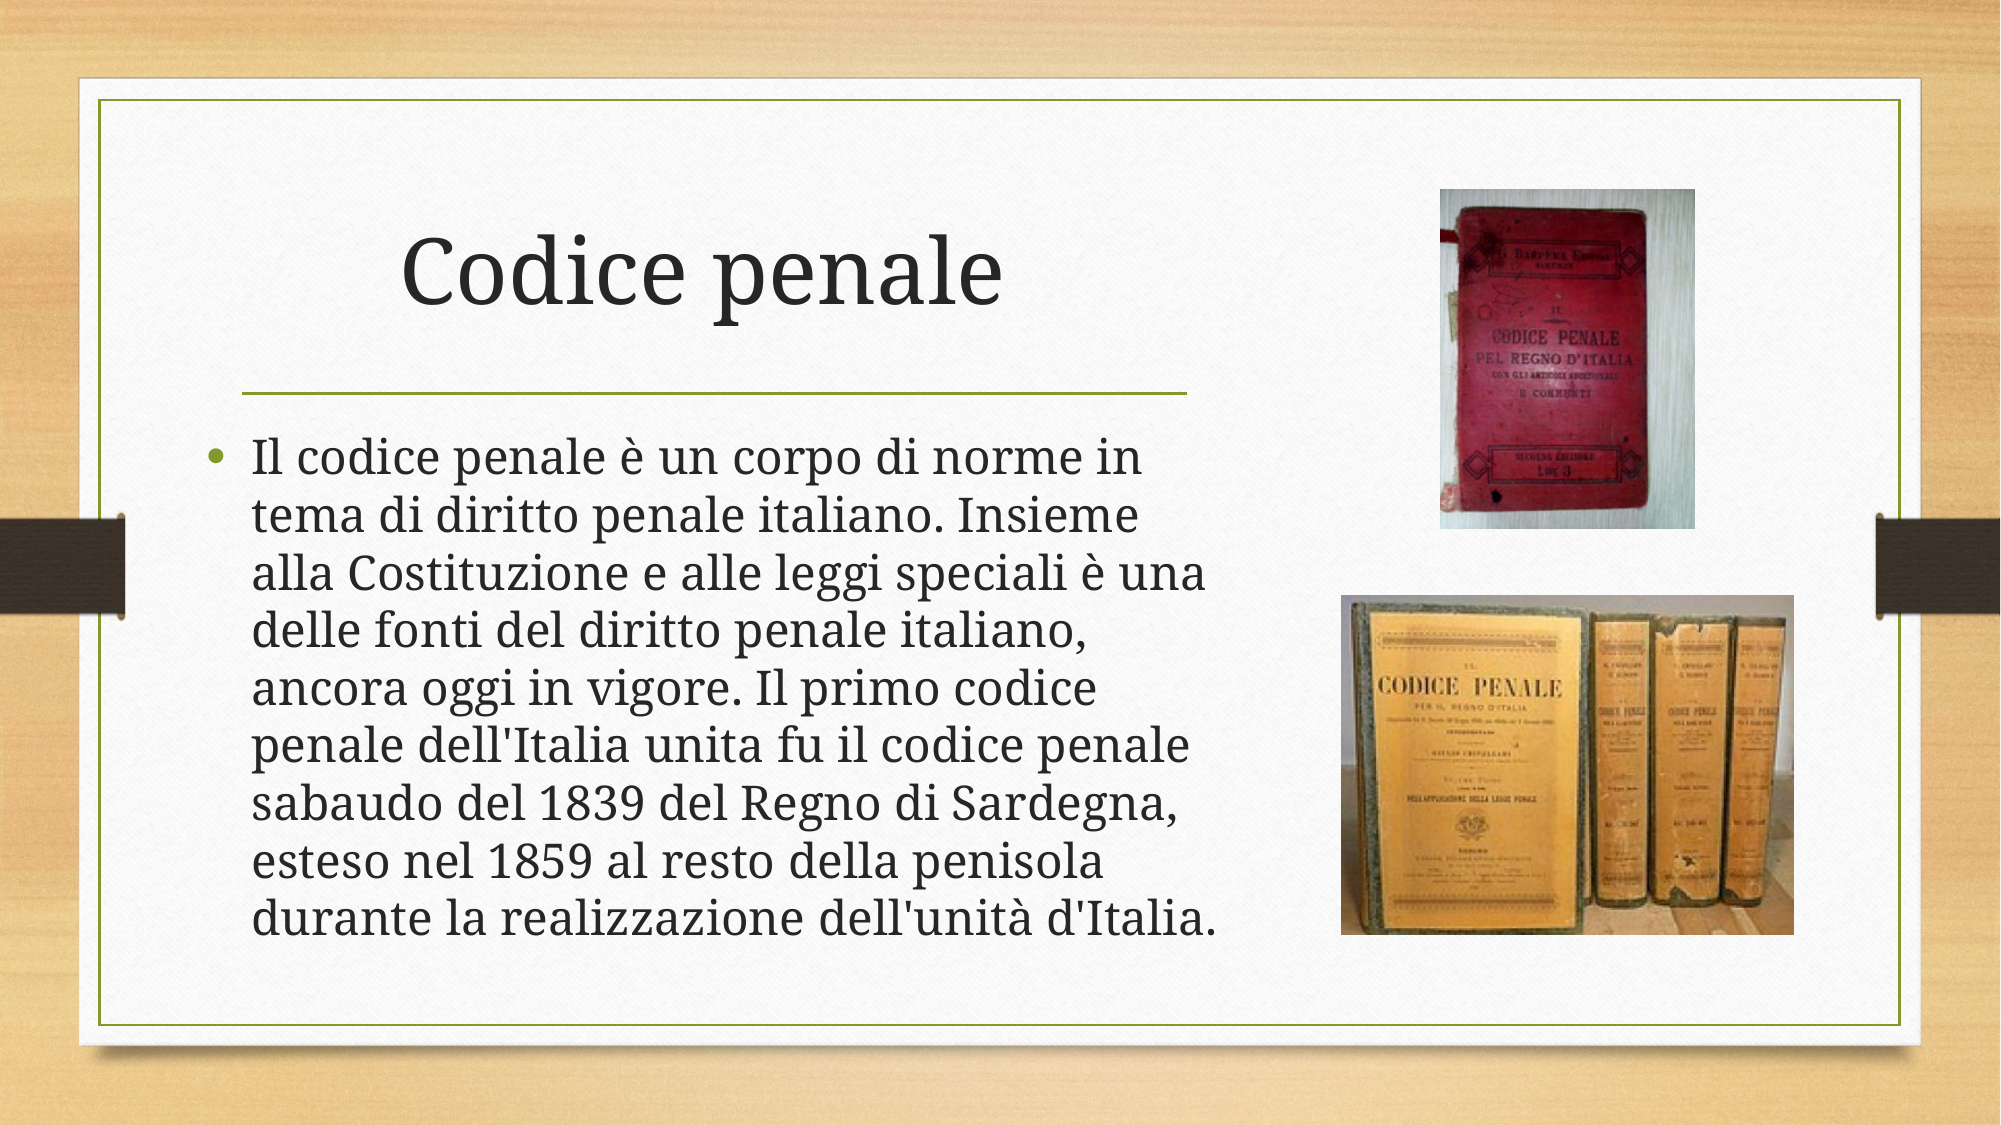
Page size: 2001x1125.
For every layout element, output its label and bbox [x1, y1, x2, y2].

text_box [0, 0, 2000, 1125]
picture [1440, 189, 1695, 530]
picture [1341, 595, 1794, 935]
